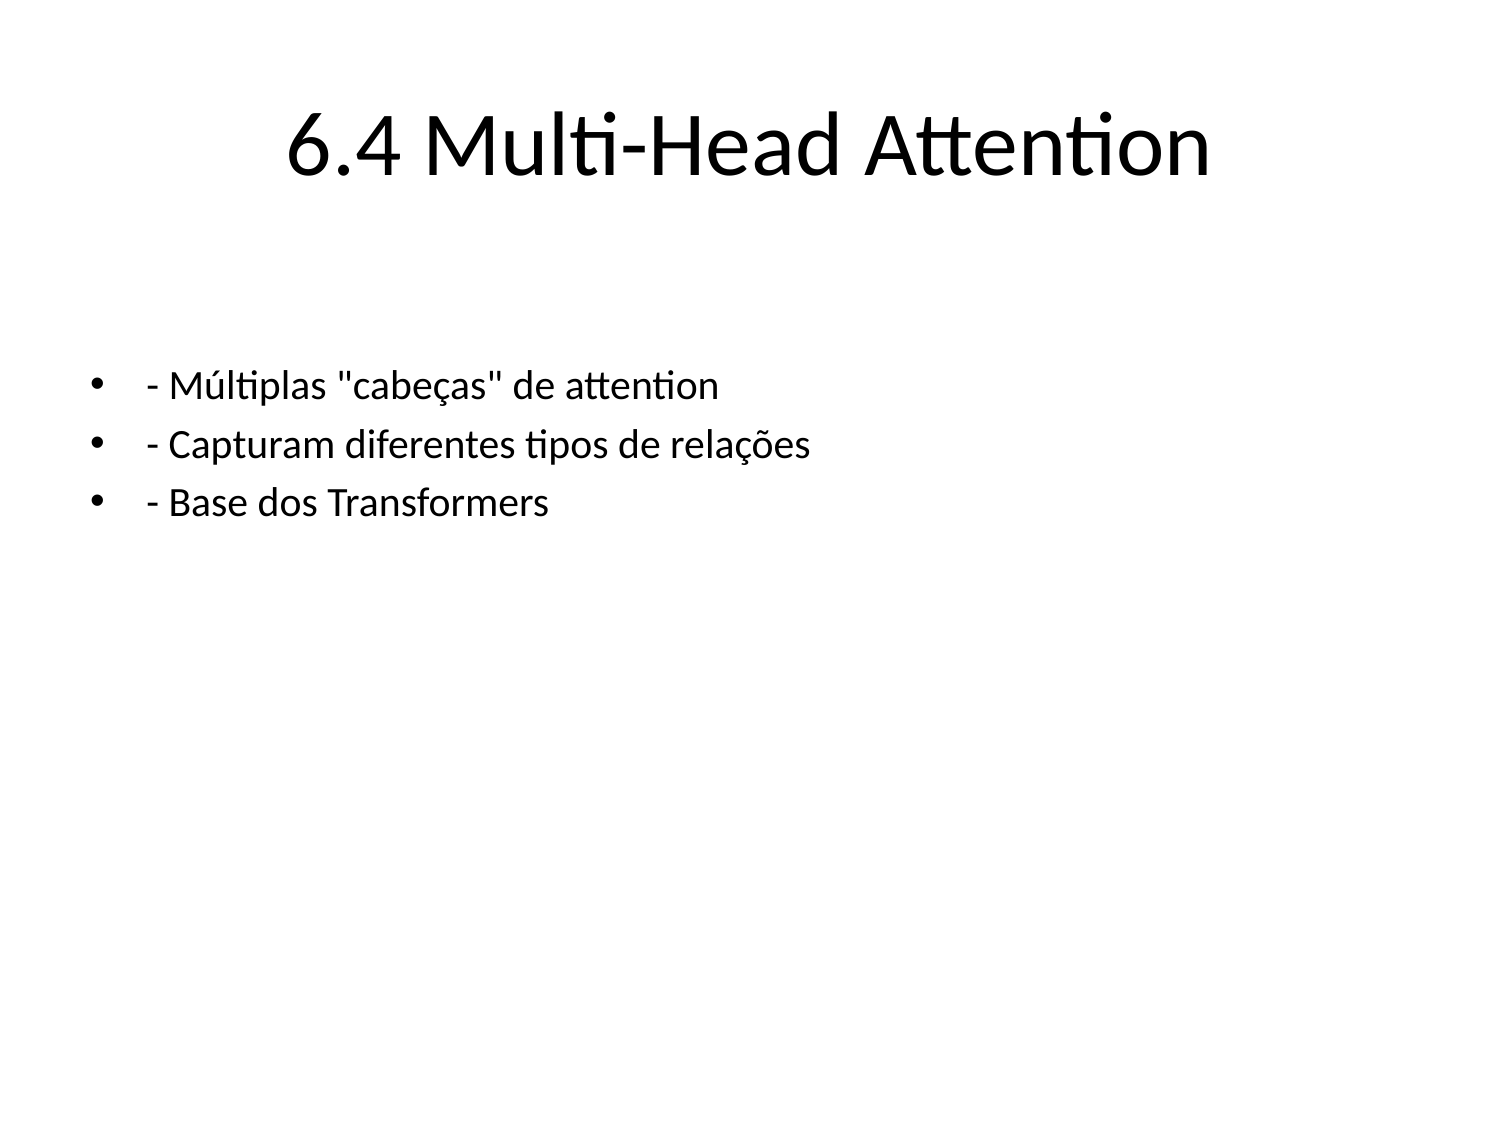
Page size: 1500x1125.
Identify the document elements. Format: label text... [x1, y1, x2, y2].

list - Múltiplas "cabeças" de attention - Capturam diferentes tipos de relações - Base dos Transformers [75, 262, 1425, 1005]
title 6.4 Multi-Head Attention [75, 45, 1425, 233]
